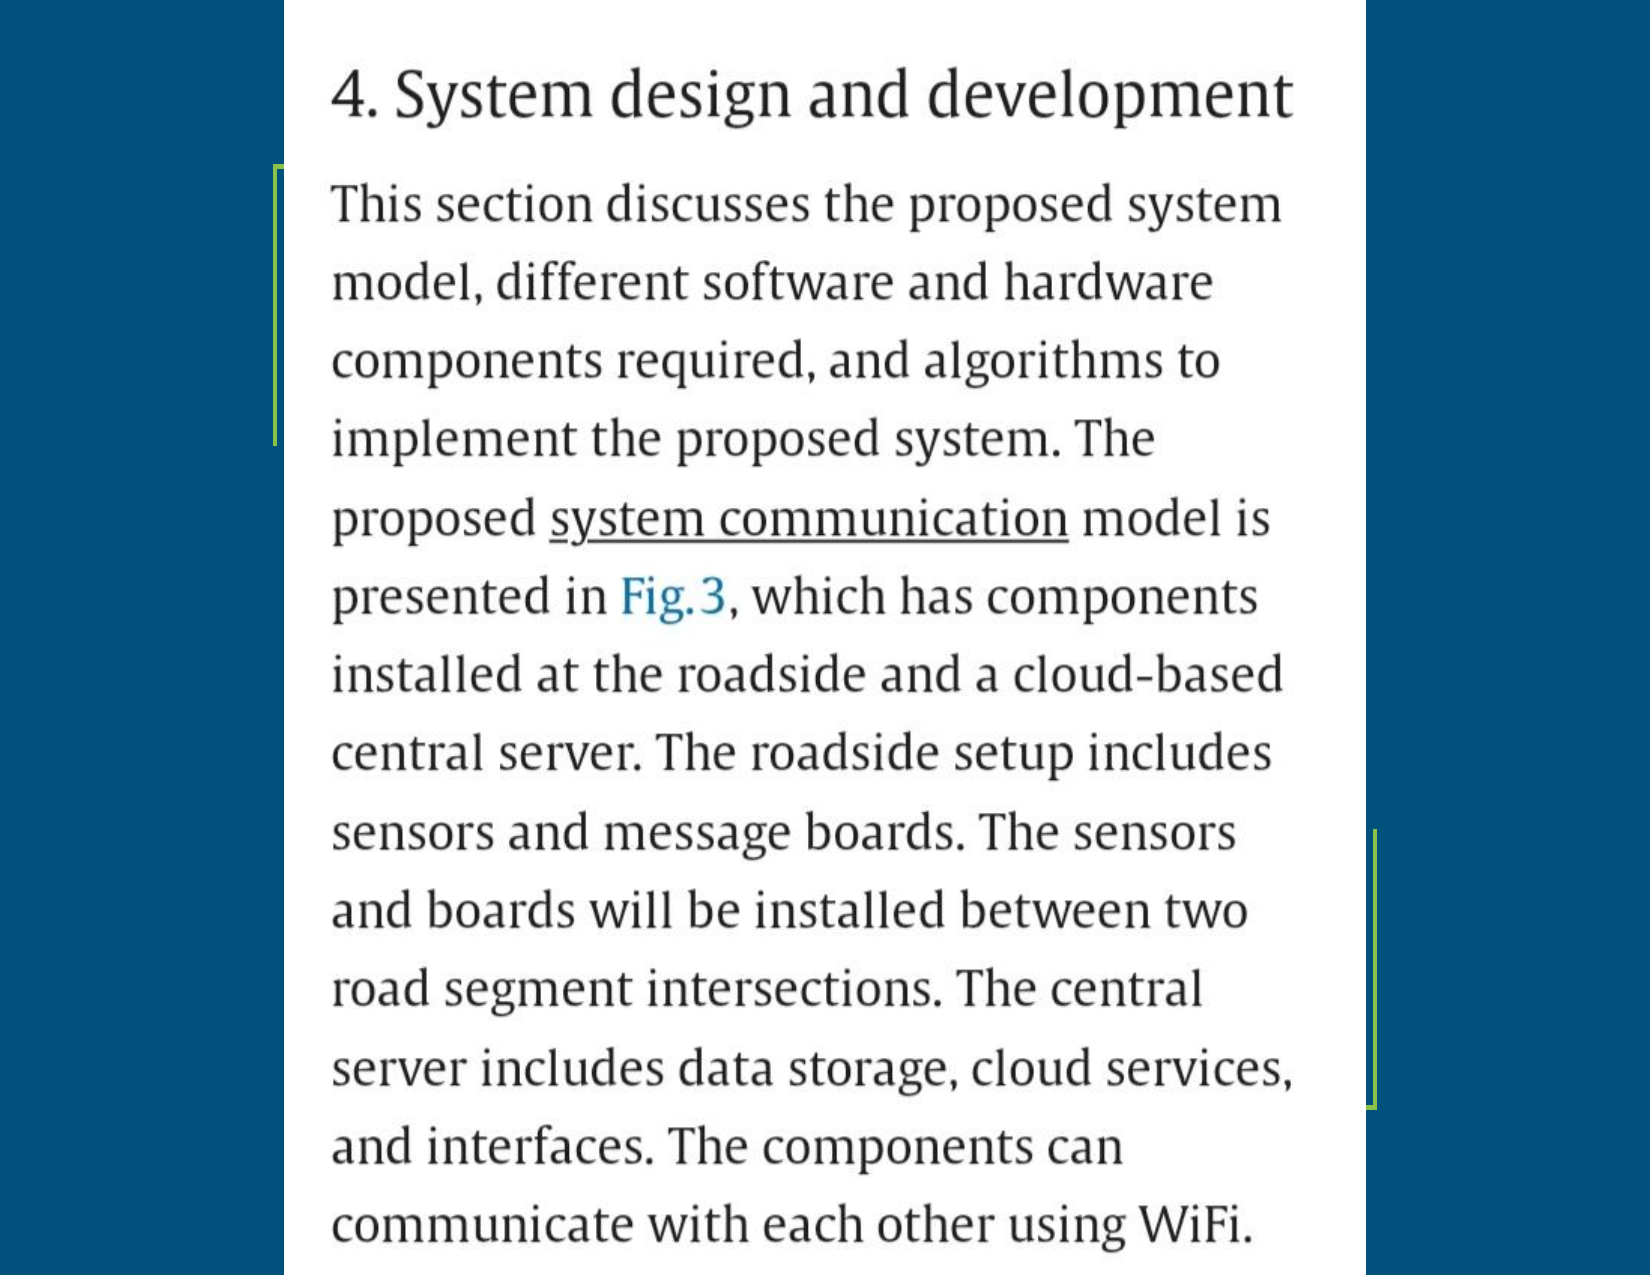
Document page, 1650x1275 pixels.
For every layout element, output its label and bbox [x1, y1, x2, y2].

picture [284, 0, 1366, 1275]
